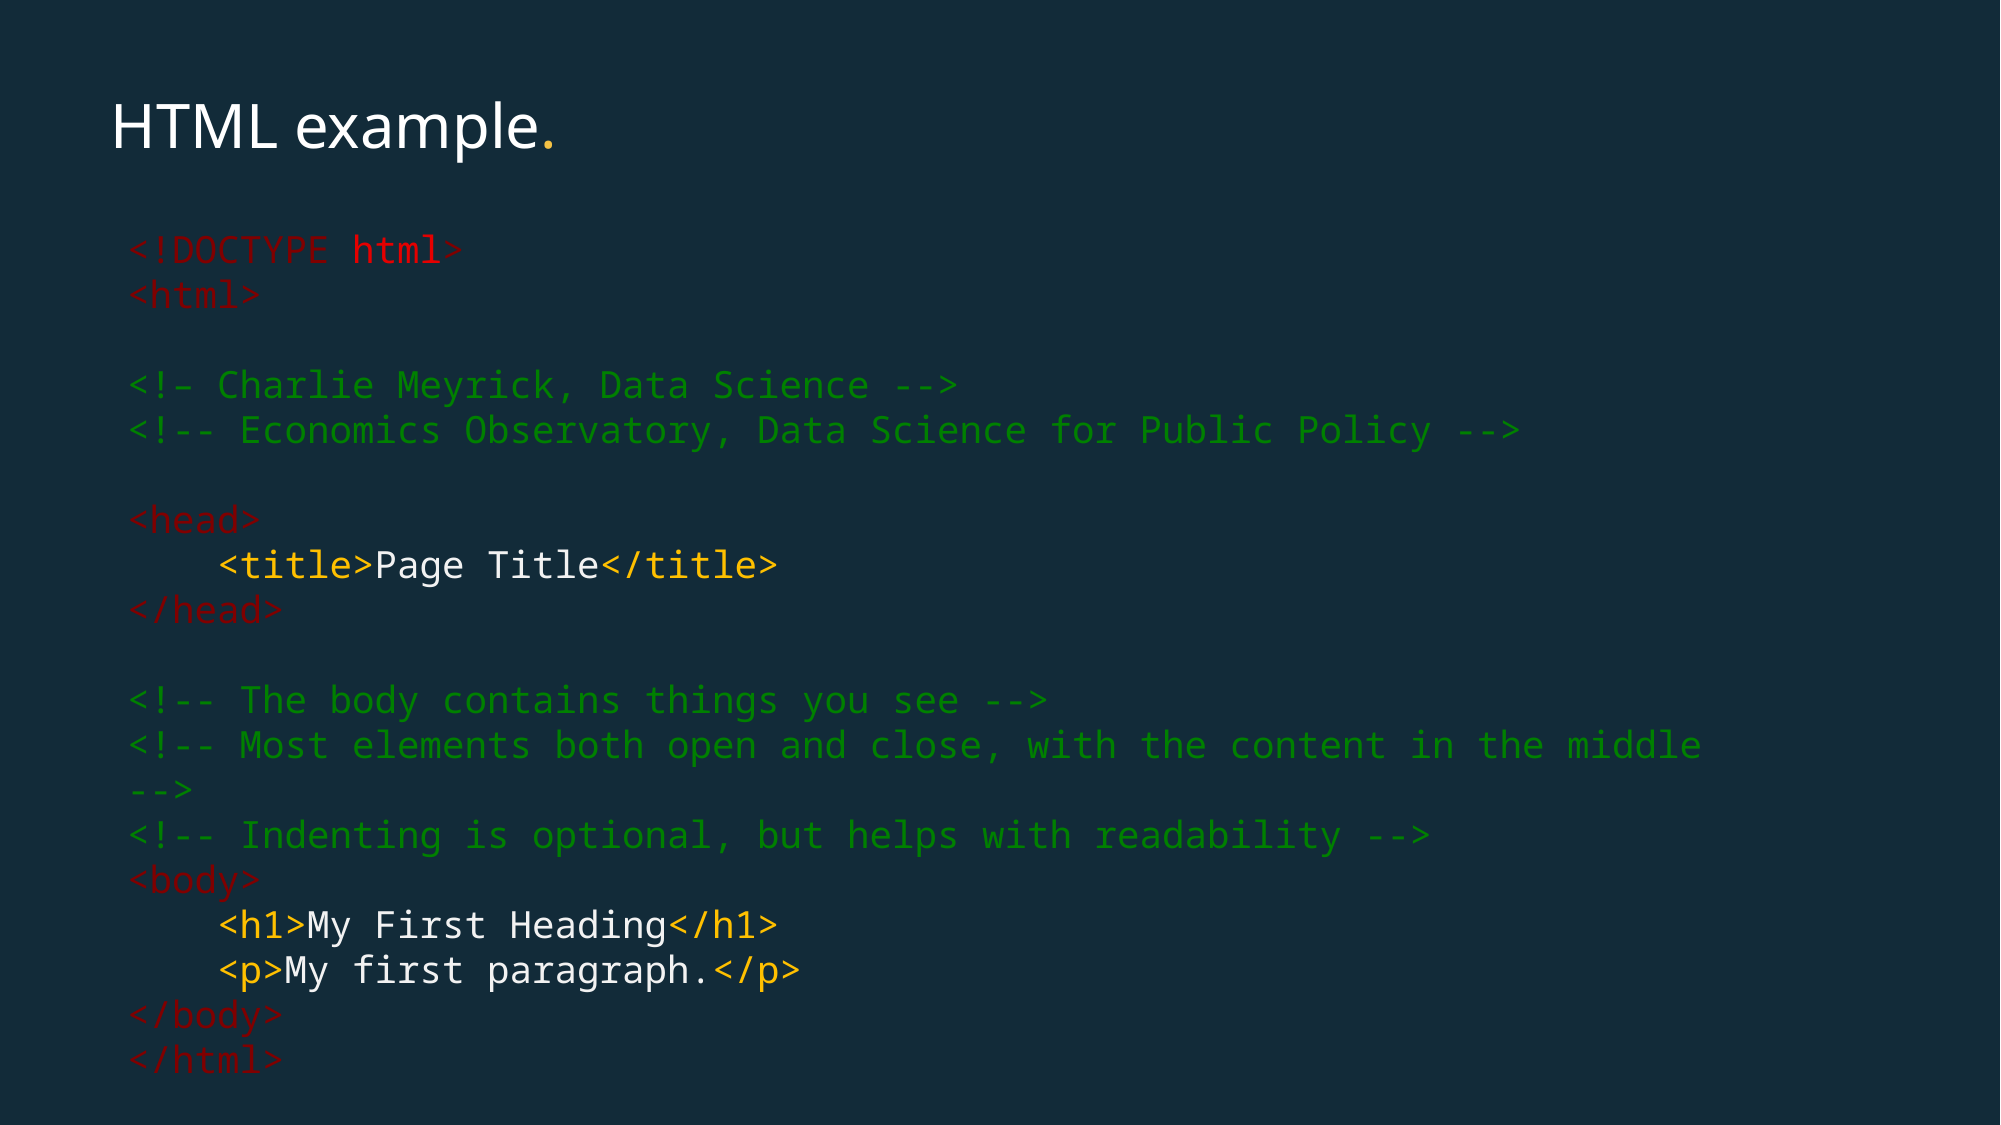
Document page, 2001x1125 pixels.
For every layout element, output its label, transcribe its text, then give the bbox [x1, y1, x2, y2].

text_box <!DOCTYPE html> <html> <!– Charlie Meyrick, Data Science --> <!-- Economics Observatory, Data Science for Public Policy --> <head> <title>Page Title</title> </head> <!-- The body contains things you see --> <!-- Most elements both open and close, with the content in the middle --> <!-- Indenting is optional, but helps with readability --> <body> <h1>My First Heading</h1> <p>My first paragraph.</p> </body> </html> [112, 219, 1779, 1089]
title HTML example. [95, 88, 1047, 170]
